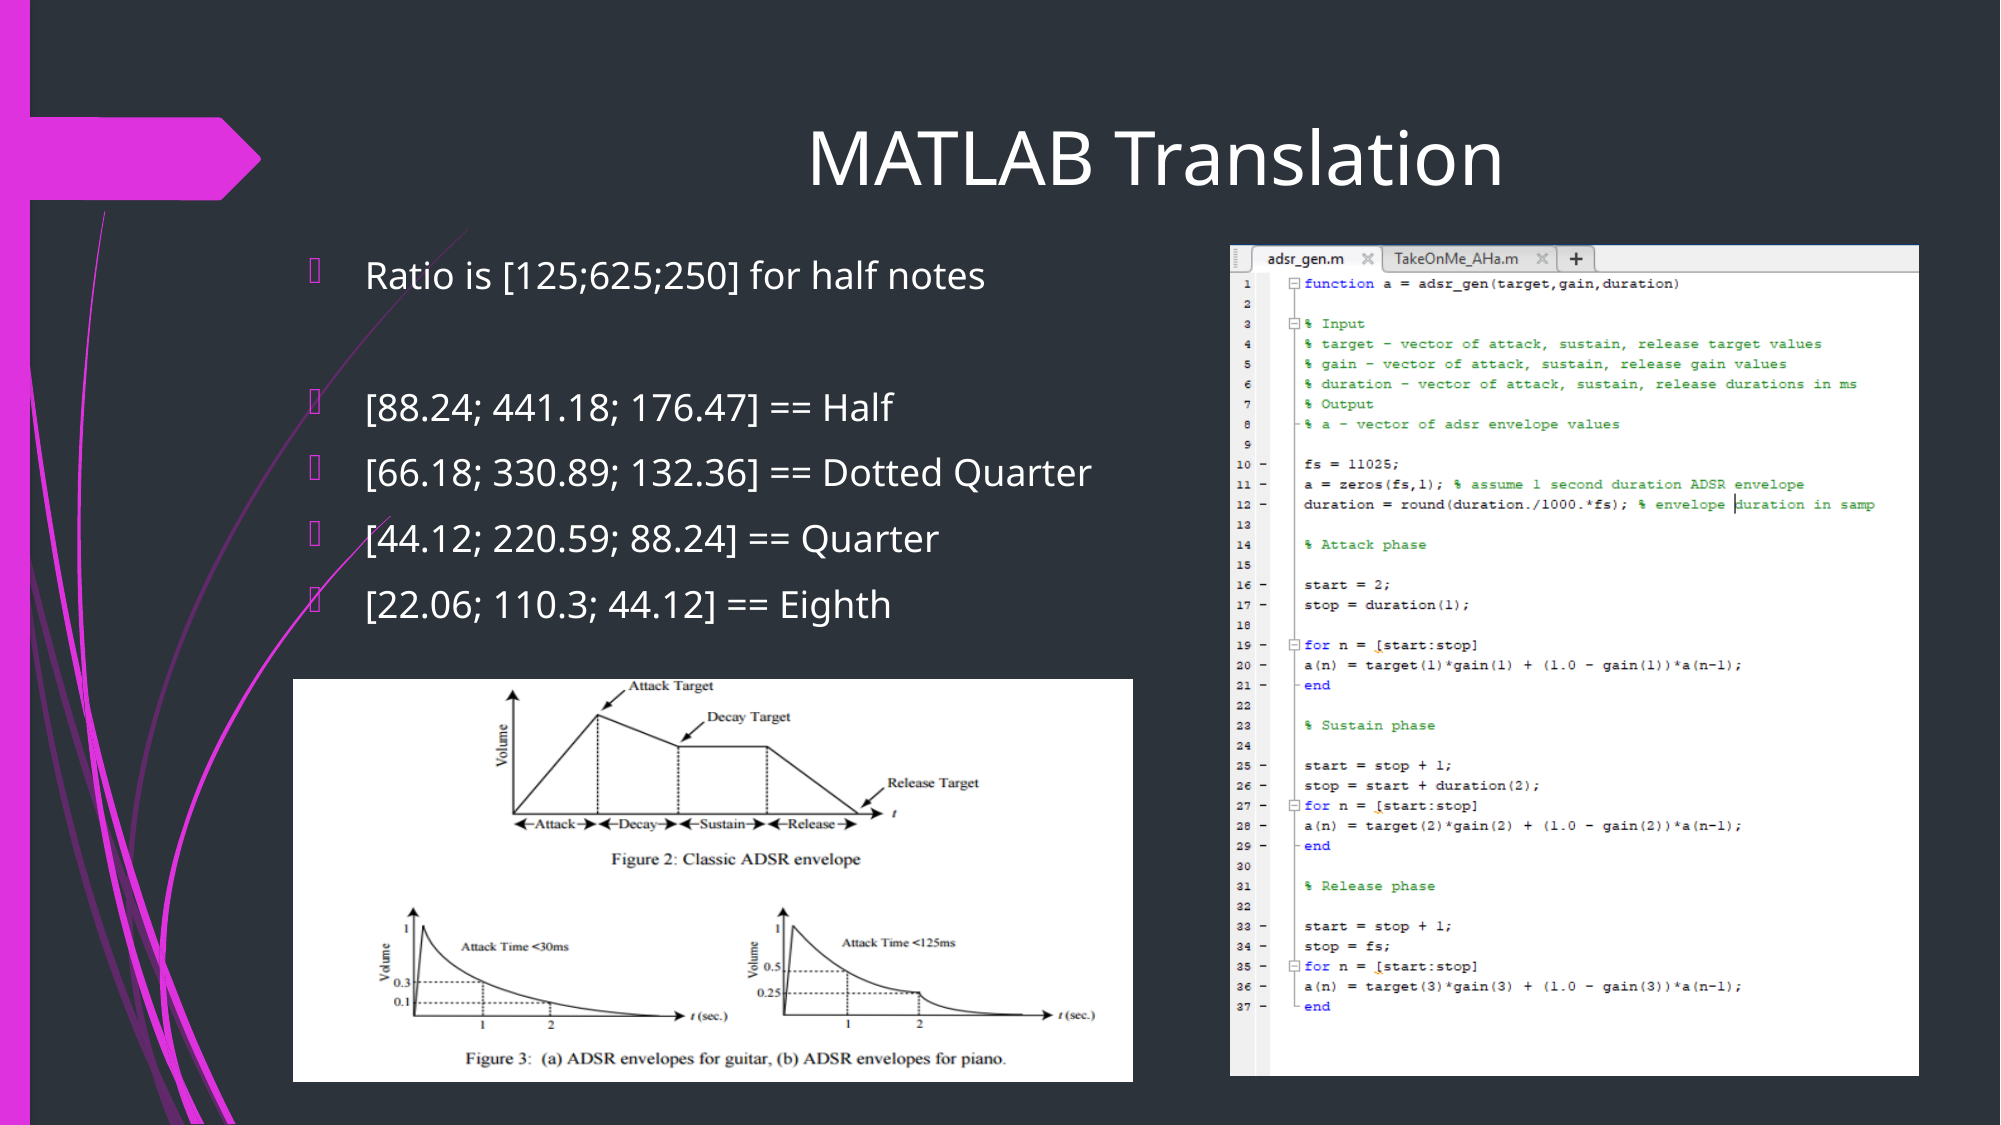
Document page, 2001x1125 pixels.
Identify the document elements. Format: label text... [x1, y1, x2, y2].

picture [293, 678, 1133, 1083]
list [1230, 244, 1919, 1076]
title MATLAB Translation [425, 102, 1888, 313]
list Ratio is [125;625;250] for half notes [88.24; 441.18; 176.47] == Half [66.18; 330.89; 132.36] == Dotted Quarter [44.12; 220.59; 88.24] == Quarter [22.06; 110.3; 44.12] == Eighth [293, 244, 1133, 648]
